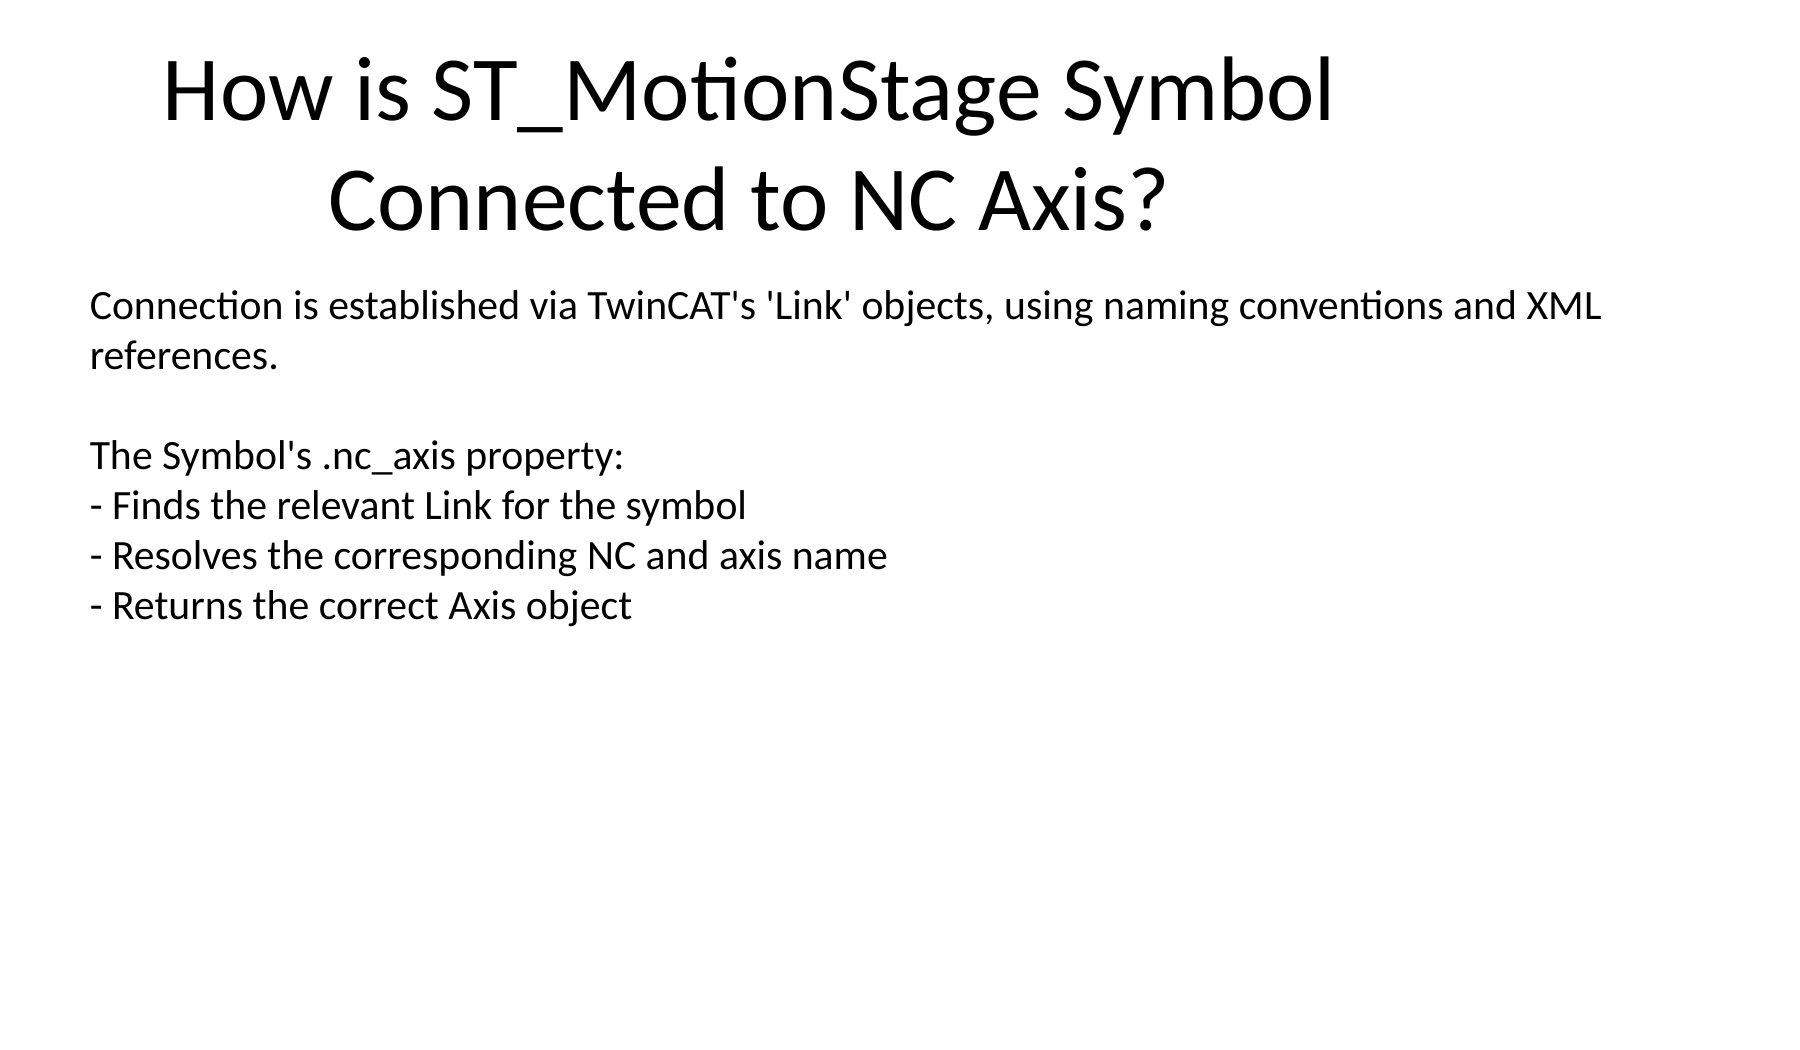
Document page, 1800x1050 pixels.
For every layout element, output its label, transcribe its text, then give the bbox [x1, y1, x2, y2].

text_box Connection is established via TwinCAT's 'Link' objects, using naming conventions and XML references. The Symbol's .nc_axis property: - Finds the relevant Link for the symbol - Resolves the corresponding NC and axis name - Returns the correct Axis object [74, 224, 1725, 635]
title How is ST_MotionStage Symbol Connected to NC Axis? [75, 45, 1425, 224]
